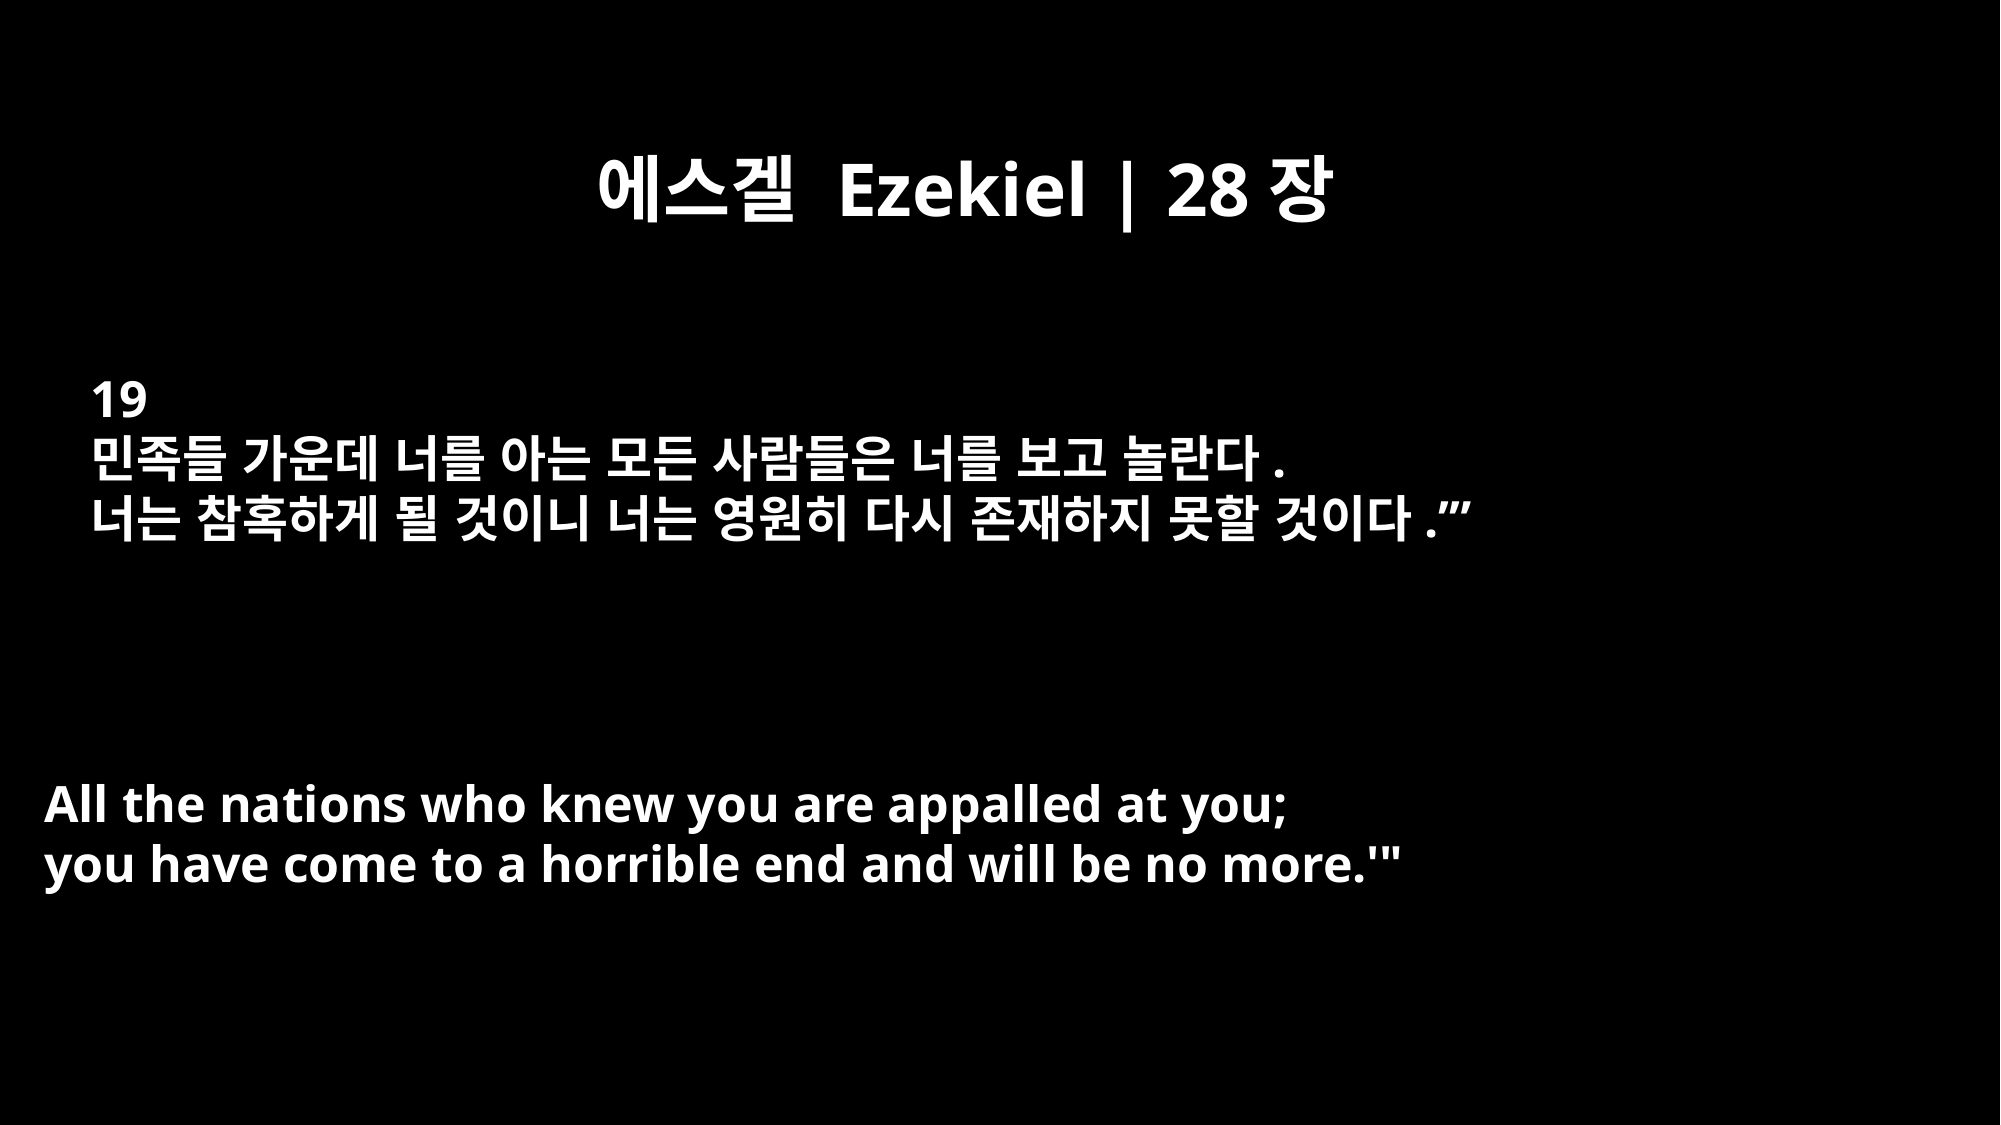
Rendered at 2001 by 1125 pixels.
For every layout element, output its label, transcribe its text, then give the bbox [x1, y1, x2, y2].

text_box All the nations who knew you are appalled at you; you have come to a horrible end and will be no more.'" [29, 764, 1419, 900]
text_box 19 민족들 가운데 너를 아는 모든 사람들은 너를 보고 놀란다. 너는 참혹하게 될 것이니 너는 영원히 다시 존재하지 못할 것이다.’” [76, 359, 1488, 555]
text_box 에스겔 Ezekiel | 28장 [581, 136, 1351, 239]
